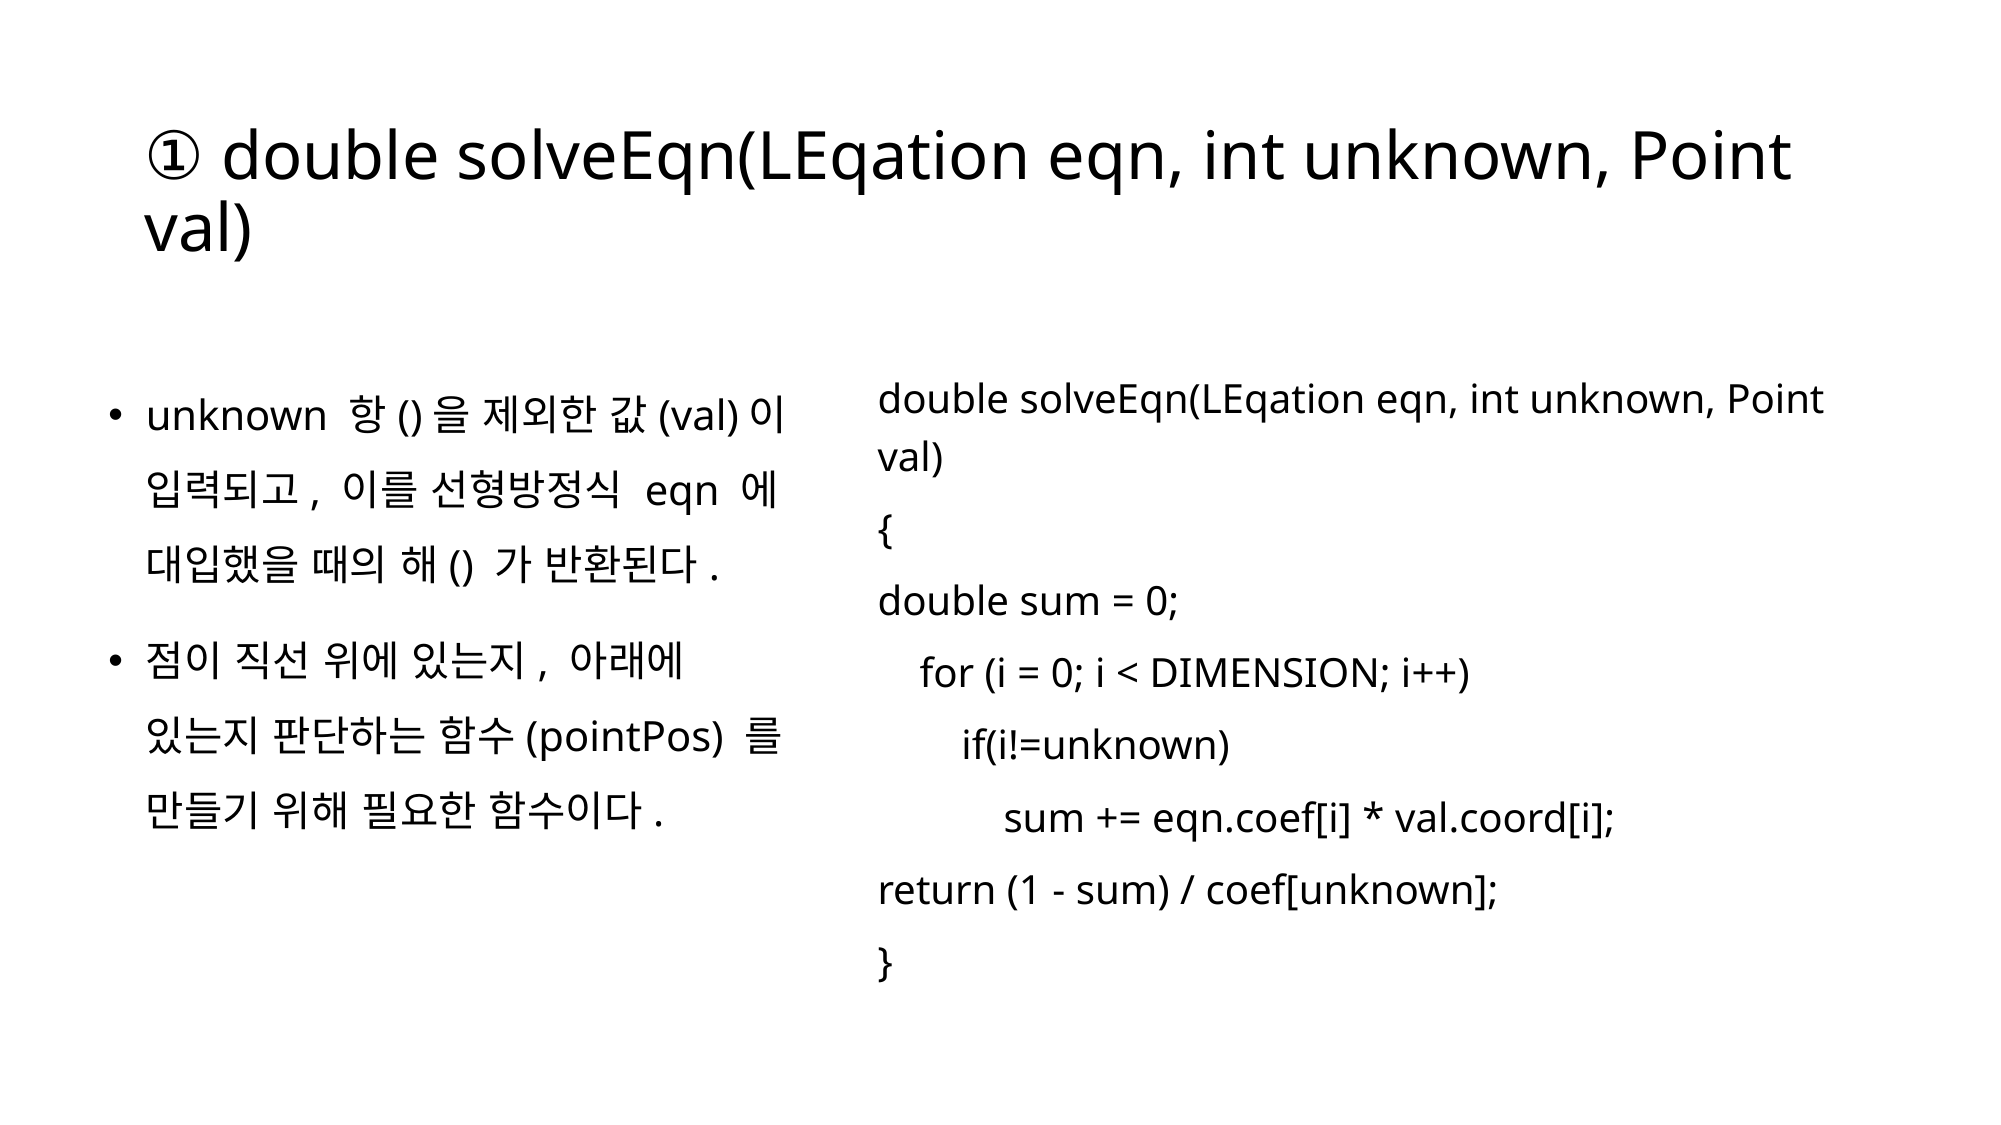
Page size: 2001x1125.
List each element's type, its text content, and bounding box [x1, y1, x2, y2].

title ① double solveEqn(LEqation eqn, int unknown, Point val) [129, 125, 1907, 343]
text_box double solveEqn(LEqation eqn, int unknown, Point val) { double sum = 0; for (i = 0; i < DIMENSION; i++) if(i!=unknown) sum += eqn.coef[i] * val.coord[i]; return (1 - sum) / coef[unknown]; } [862, 356, 1907, 1000]
